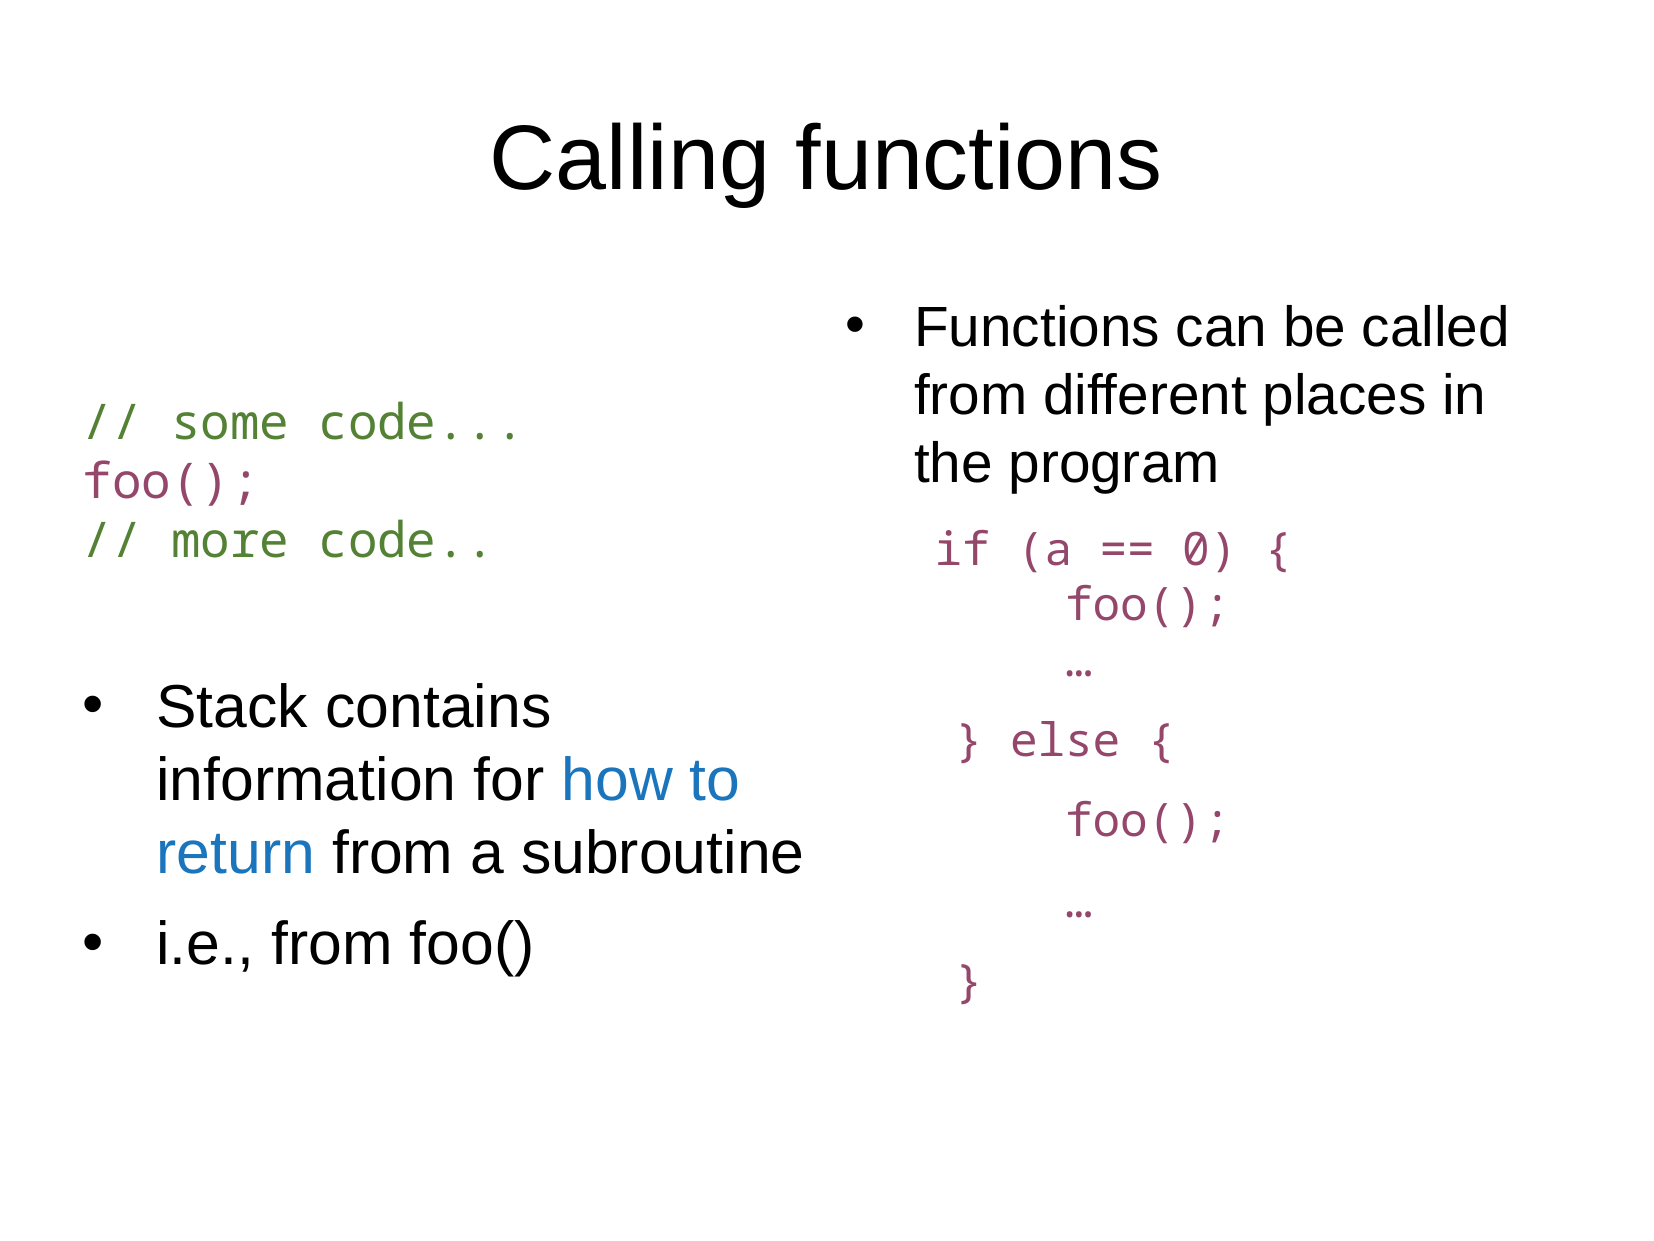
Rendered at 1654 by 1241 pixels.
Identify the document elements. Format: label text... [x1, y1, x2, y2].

list // some code... foo(); // more code.. Stack contains information for how to return from a subroutine i.e., from foo() [82, 290, 809, 1010]
title Calling functions [82, 49, 1571, 257]
list Functions can be called from different places in the program if (a == 0) { foo(); … } else { foo(); … } [845, 290, 1572, 1010]
